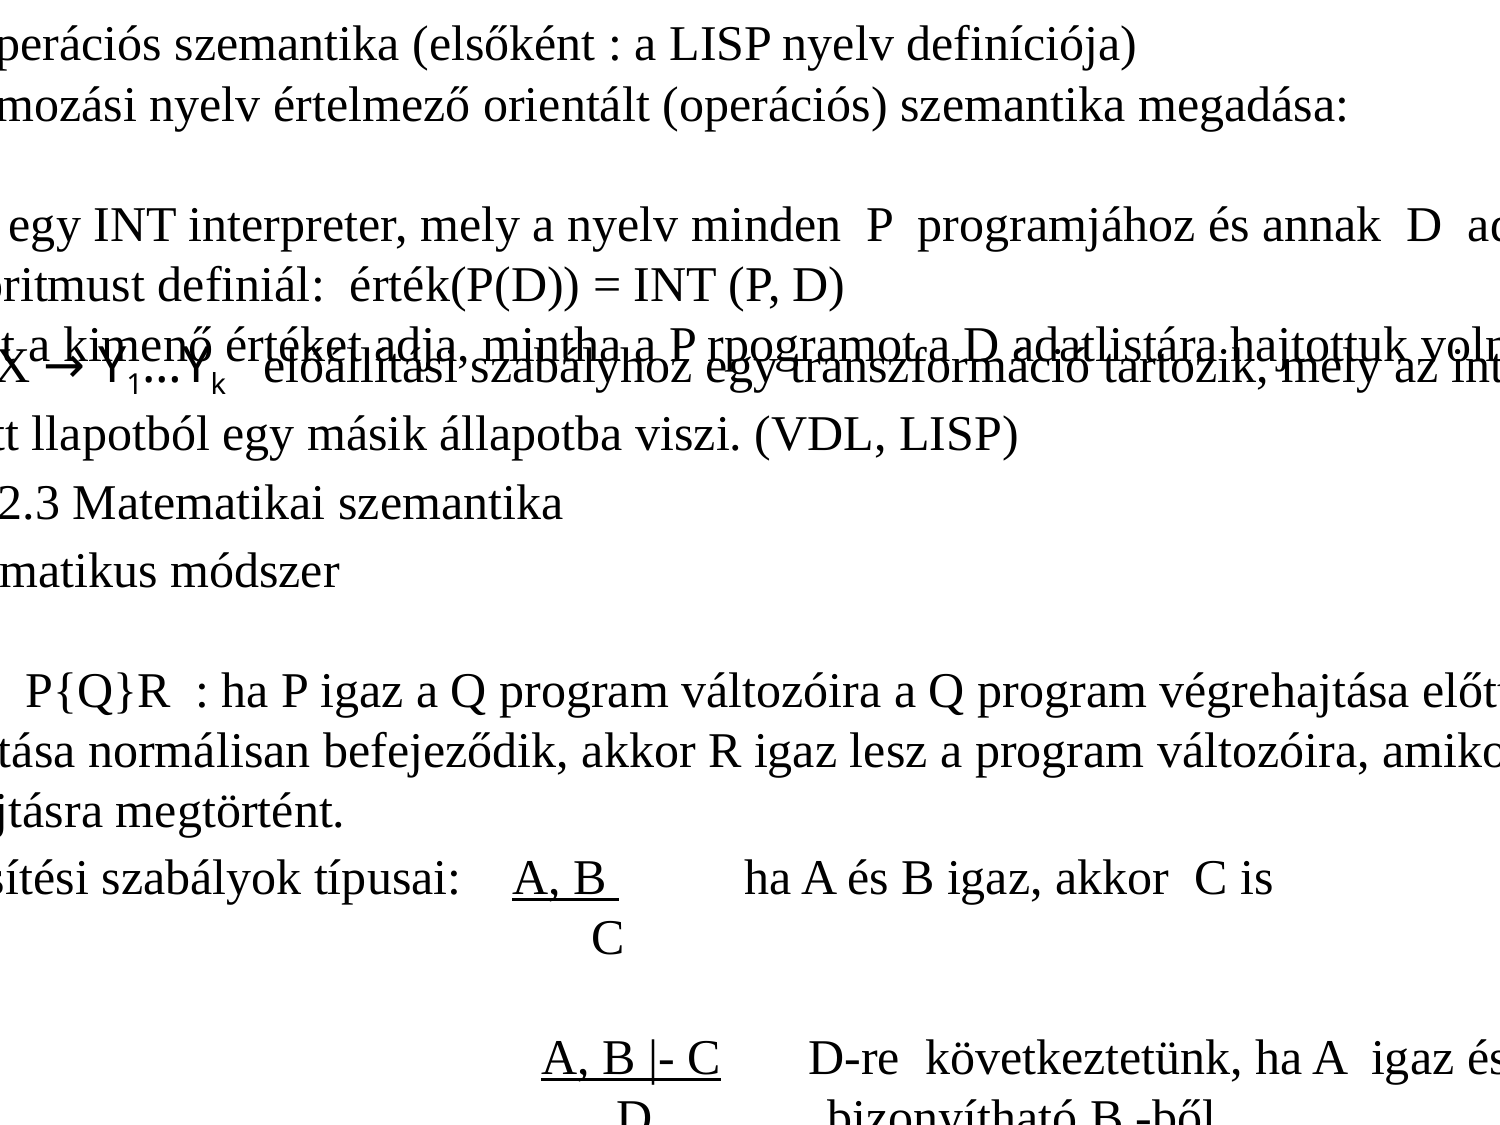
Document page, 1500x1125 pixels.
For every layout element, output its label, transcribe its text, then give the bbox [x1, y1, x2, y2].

text_box 2.2 Operációs szemantika (elsőként : a LISP nyelv definíciója) [0, 2, 1154, 63]
text_box S programozási nyelv értelmező orientált (operációs) szemantika megadása: Lényege egy INT interpreter, mely a nyelv minden P programjához és annak D adatához Egy algoritmust definiál: érték(P(D)) = INT (P, D) Ugyanazt a kimenő értéket adja, mintha a P rpogramot a D adatlistára hajtottuk volna végre. [0, 63, 1500, 324]
text_box a.) Axiomatikus módszer Axioma: P{Q}R : ha P igaz a Q program változóira a Q program végrehajtása előtt, s Q végrehajtása normálisan befejeződik, akkor R igaz lesz a program változóira, amikor Q Végrehajtásra megtörtént. [0, 530, 1500, 837]
text_box Helyettesítési szabályok típusai: A, B ha A és B igaz, akkor C is C A, B |- C D-re következtetünk, ha A igaz és C D bizonyítható B -ből [0, 837, 1500, 1125]
text_box 2.3 Matematikai szemantika [0, 462, 580, 530]
text_box Minden X → Y1…Yk előállítási szabályhoz egy transzformáció tartozik, mely az interpretert Egy adott llapotból egy másik állapotba viszi. (VDL, LISP) [0, 324, 1500, 468]
